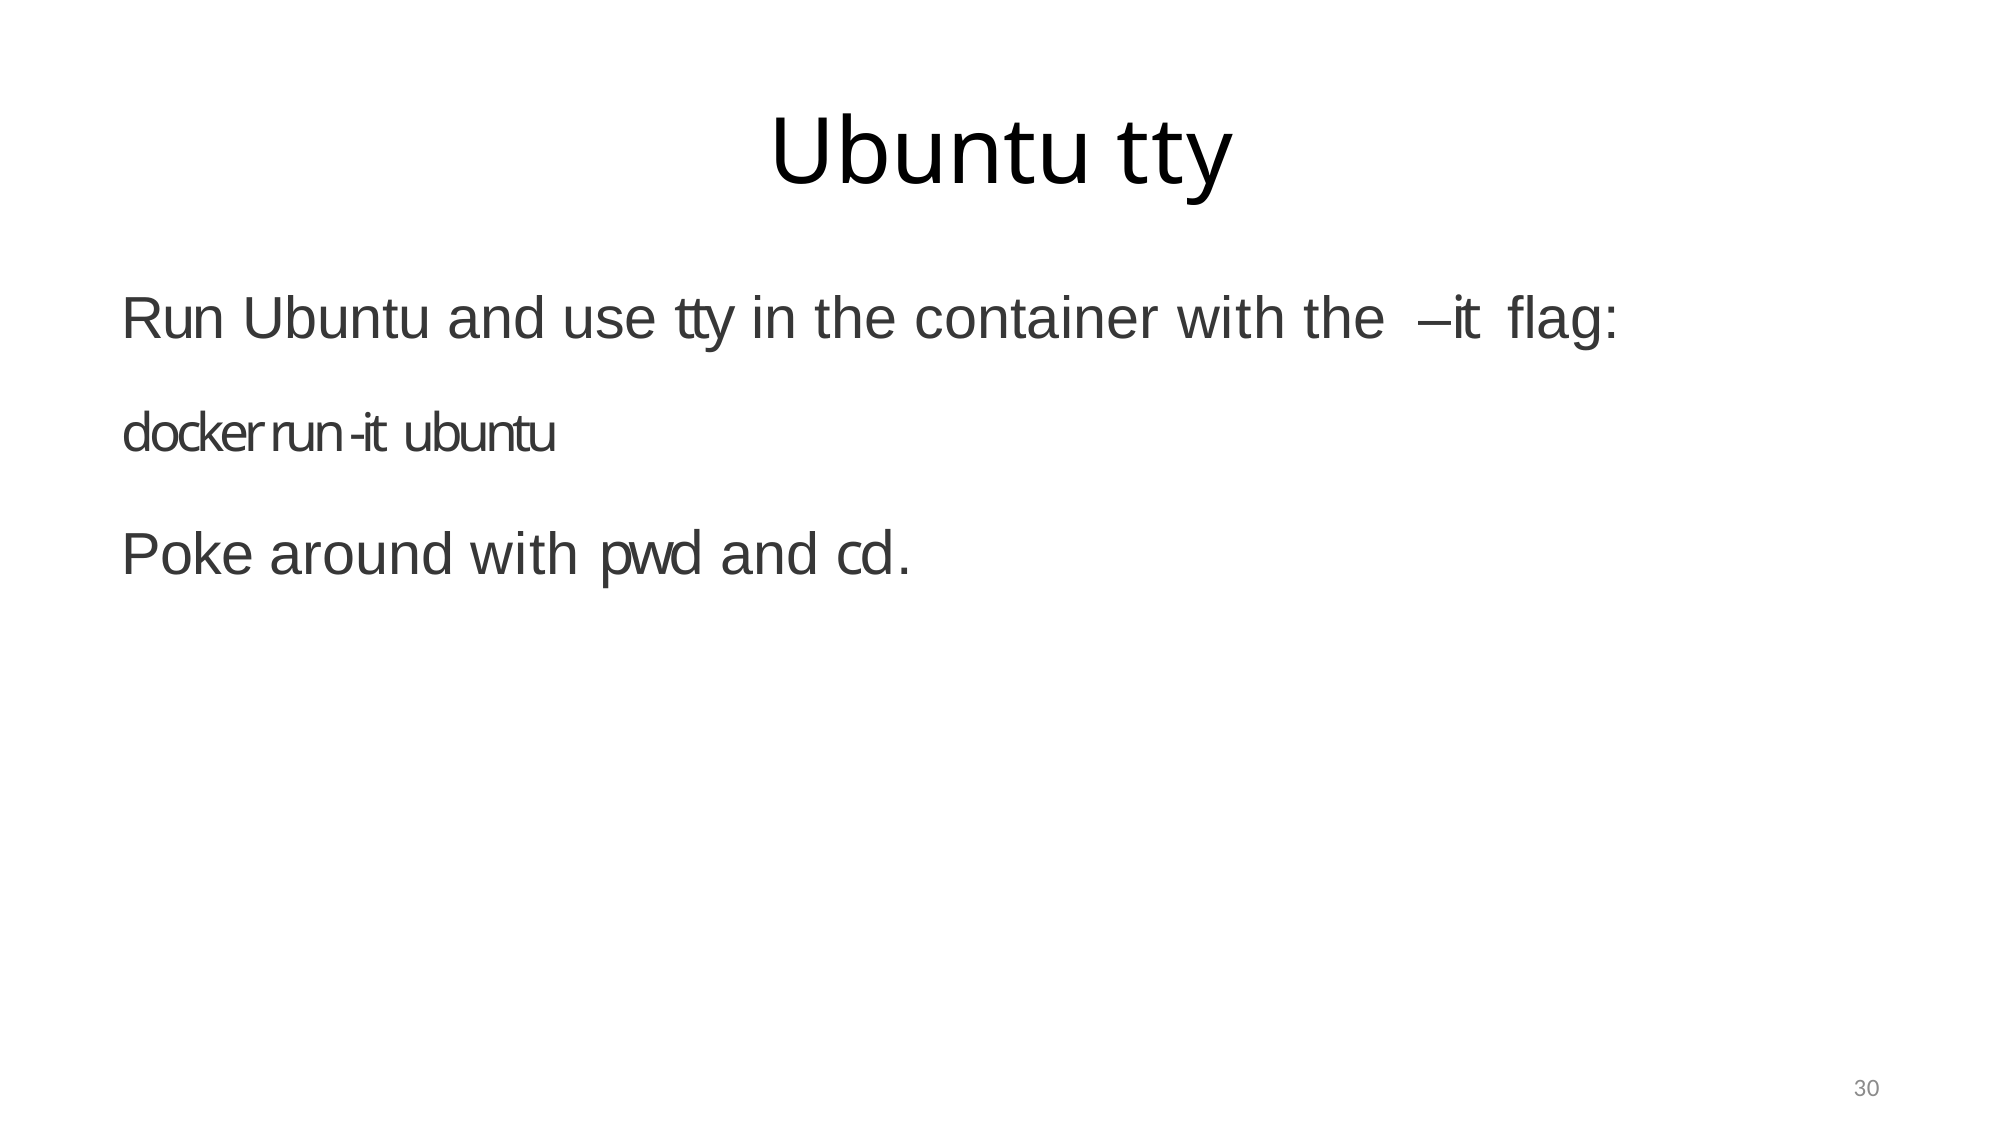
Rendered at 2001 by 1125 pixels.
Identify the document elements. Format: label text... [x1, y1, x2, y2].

slide_number 30 [1846, 761, 1880, 1125]
title Ubuntu tty [767, 51, 1263, 241]
text_box Run Ubuntu and use tty in the container with the –it ﬂag: docker run -it ubuntu Poke around with pwd and cd. [120, 277, 1709, 587]
